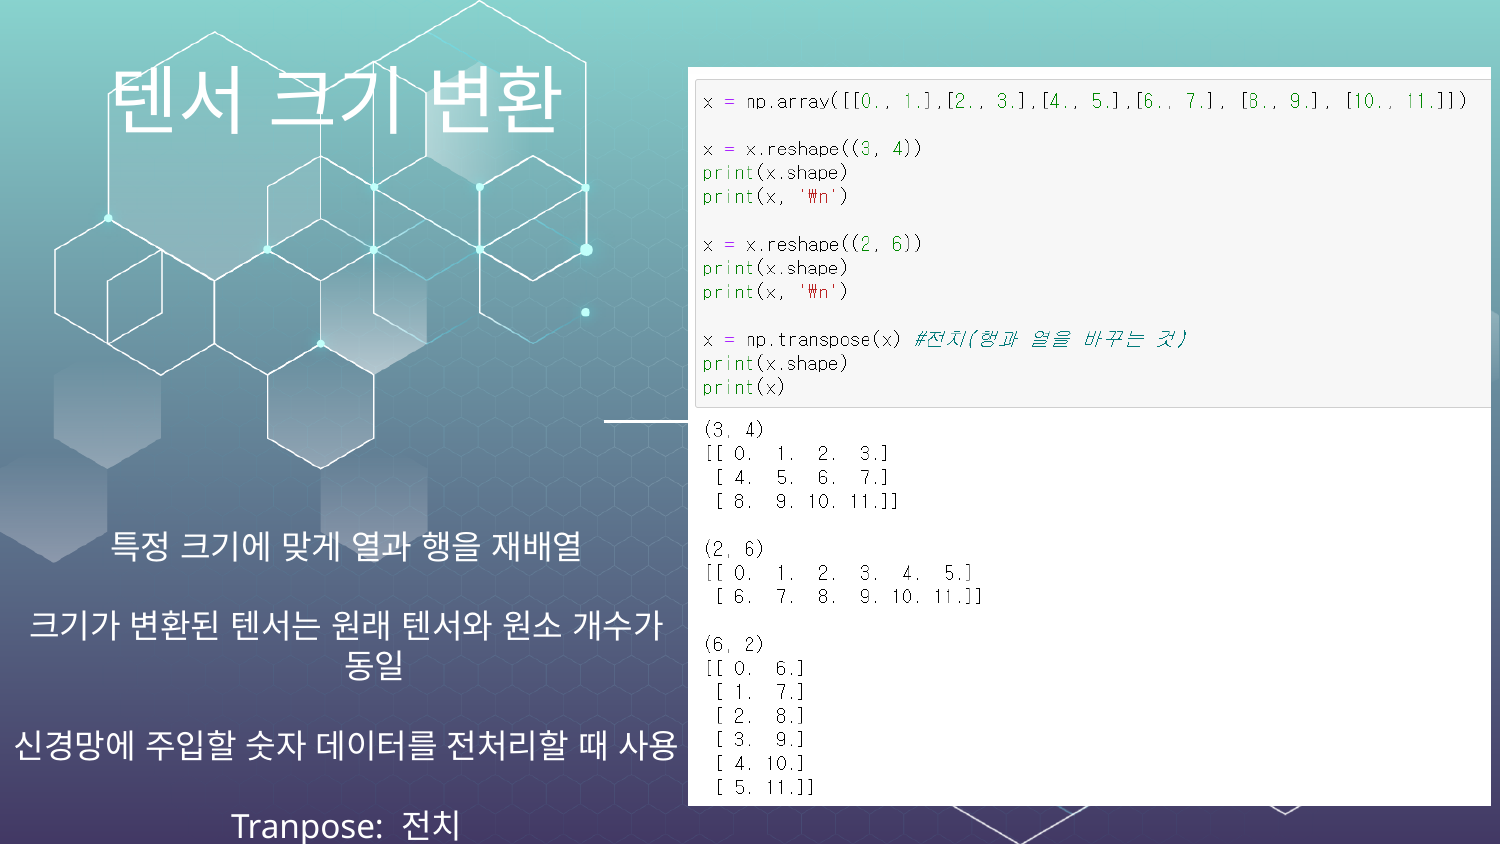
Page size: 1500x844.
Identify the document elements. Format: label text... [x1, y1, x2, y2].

title 텐서 크기 변환 [48, 48, 626, 159]
picture [0, 0, 1499, 844]
subtitle 특정 크기에 맞게 열과 행을 재배열 크기가 변환된 텐서는 원래 텐서와 원소 개수가 동일 신경망에 주입할 숫자 데이터를 전처리할 때 사용 Tranpose: 전치 [0, 510, 682, 787]
